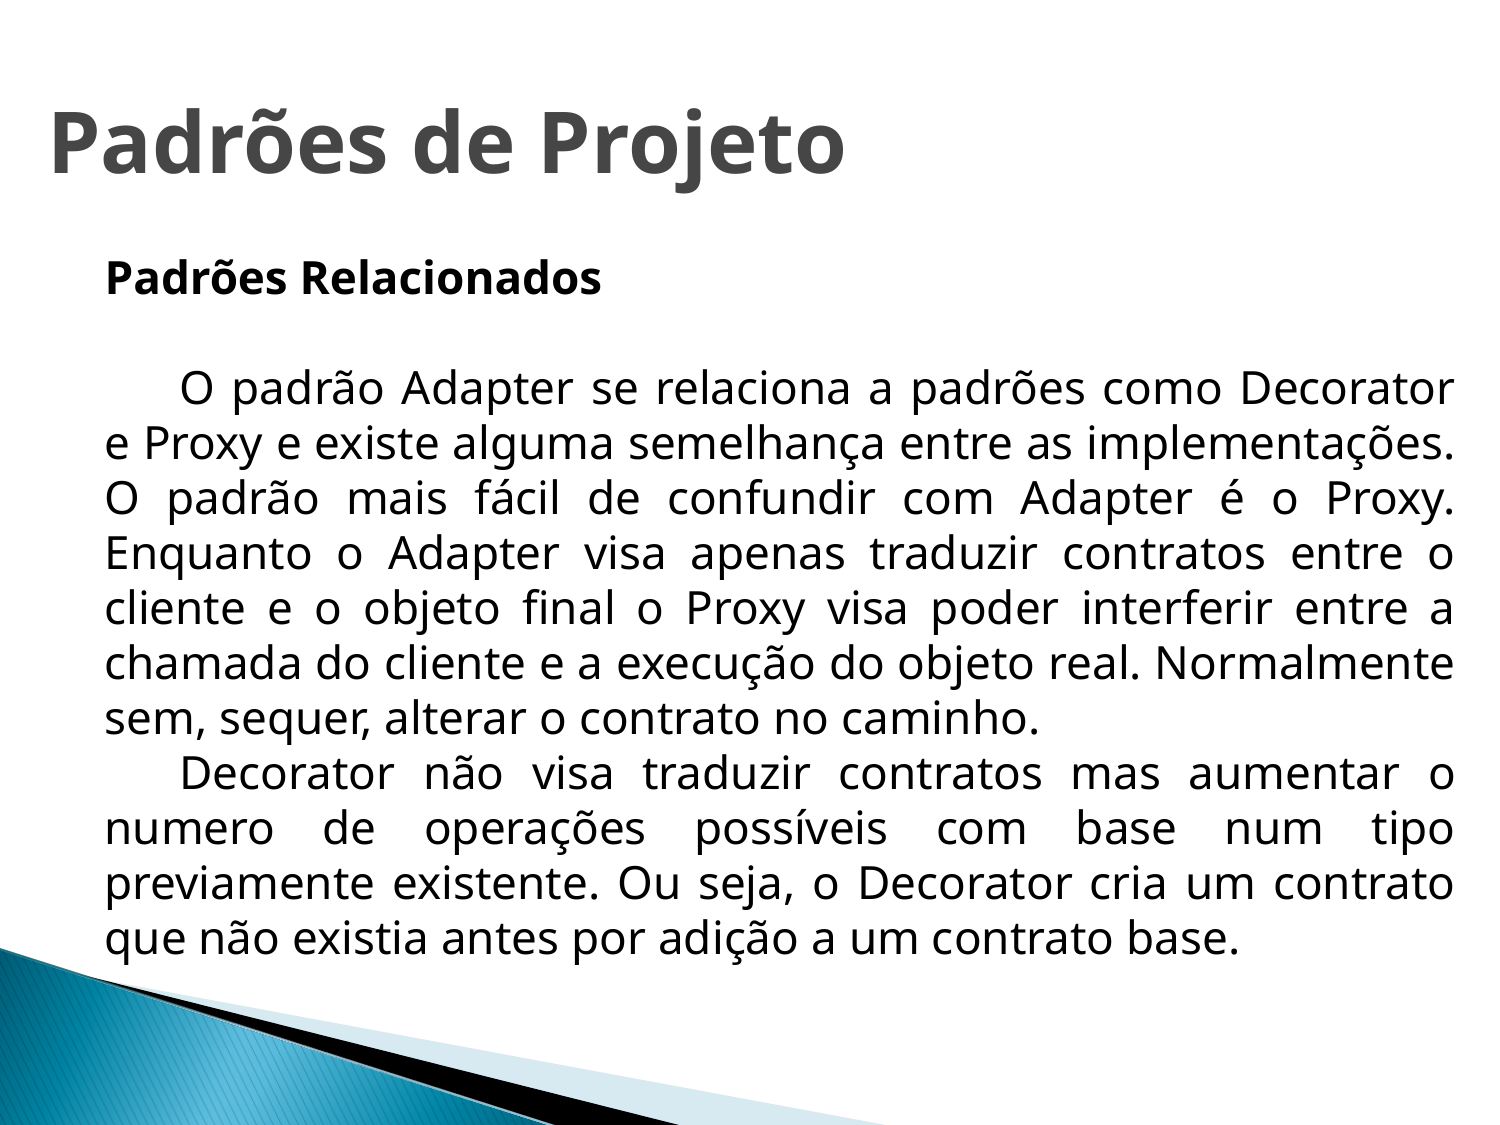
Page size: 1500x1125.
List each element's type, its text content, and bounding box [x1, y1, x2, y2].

text_box Padrões Relacionados O padrão Adapter se relaciona a padrões como Decorator e Proxy e existe alguma semelhança entre as implementações. O padrão mais fácil de confundir com Adapter é o Proxy. Enquanto o Adapter visa apenas traduzir contratos entre o cliente e o objeto final o Proxy visa poder interferir entre a chamada do cliente e a execução do objeto real. Normalmente sem, sequer, alterar o contrato no caminho. Decorator não visa traduzir contratos mas aumentar o numero de operações possíveis com base num tipo previamente existente. Ou seja, o Decorator cria um contrato que não existia antes por adição a um contrato base. [89, 234, 1472, 951]
title Padrões de Projeto [32, 43, 1426, 235]
picture [0, 946, 559, 1125]
